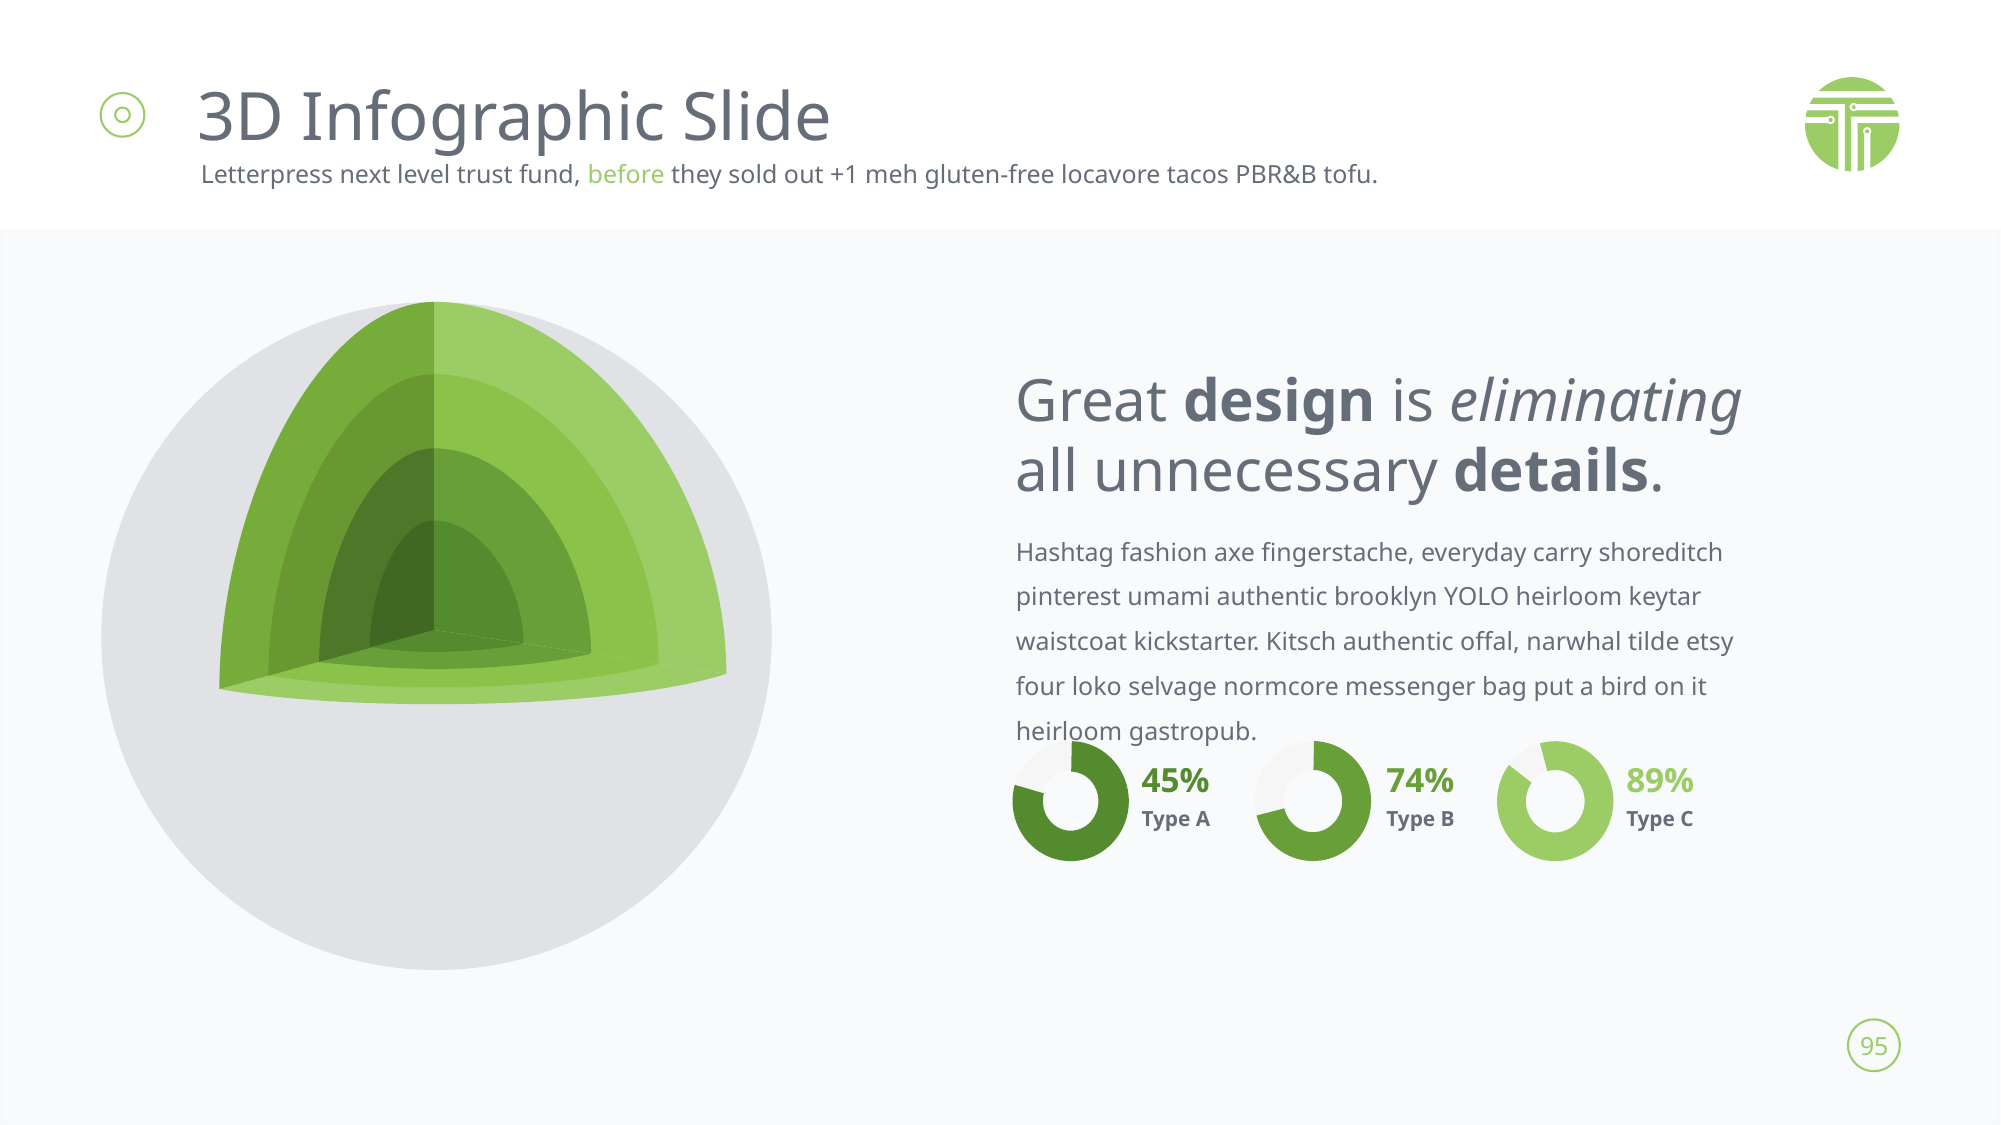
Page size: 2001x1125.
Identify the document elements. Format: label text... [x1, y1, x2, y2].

list Letterpress next level trust fund, before they sold out +1 meh gluten-free locavore tacos PBR&B tofu. [185, 154, 1694, 199]
list 3D Infographic Slide [182, 74, 1694, 155]
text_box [101, 301, 772, 971]
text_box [1254, 741, 1461, 862]
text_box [1012, 741, 1216, 862]
text_box Great design is eliminating all unnecessary details. [1001, 356, 1820, 511]
text_box Hashtag fashion axe fingerstache, everyday carry shoreditch pinterest umami authentic brooklyn YOLO heirloom keytar waistcoat kickstarter. Kitsch authentic offal, narwhal tilde etsy four loko selvage normcore messenger bag put a bird on it heirloom gastropub. [1001, 513, 1800, 753]
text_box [1497, 741, 1701, 862]
